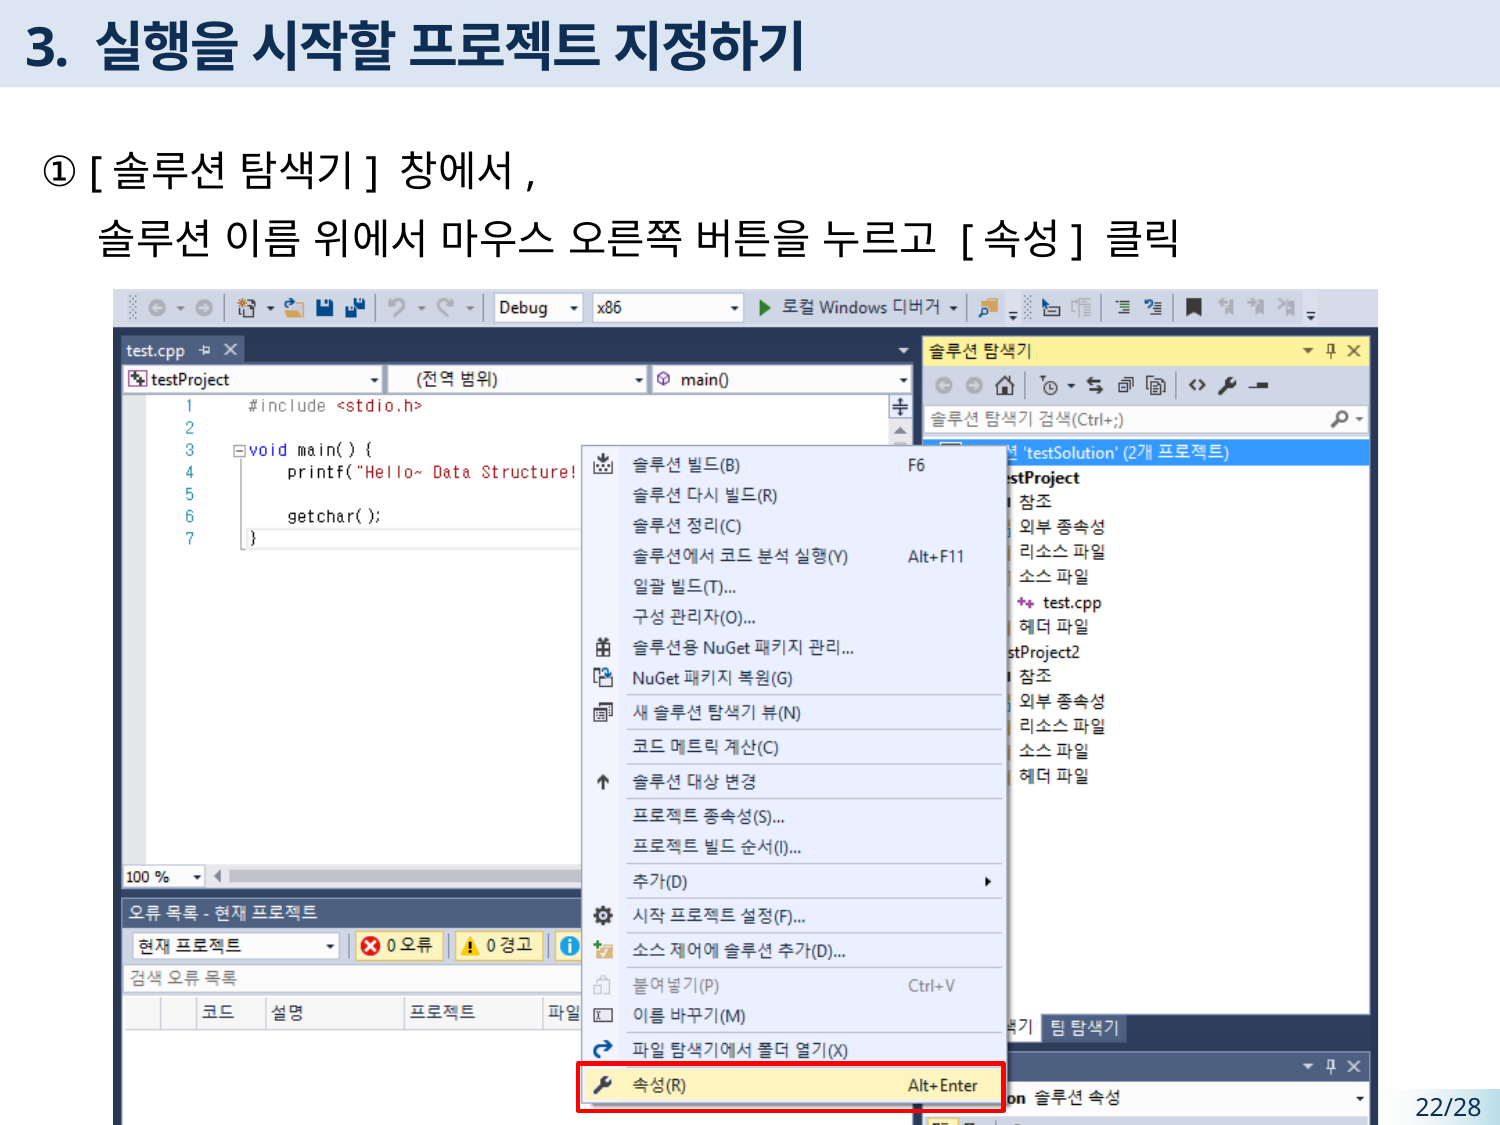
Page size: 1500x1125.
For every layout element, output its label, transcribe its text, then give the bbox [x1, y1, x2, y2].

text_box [112, 288, 1379, 1125]
list ① [솔루션 탐색기] 창에서, 솔루션 이름 위에서 마우스 오른쪽 버튼을 누르고 [속성] 클릭 [10, 126, 1481, 1057]
title 3. 실행을 시작할 프로젝트 지정하기 [10, 5, 1288, 84]
